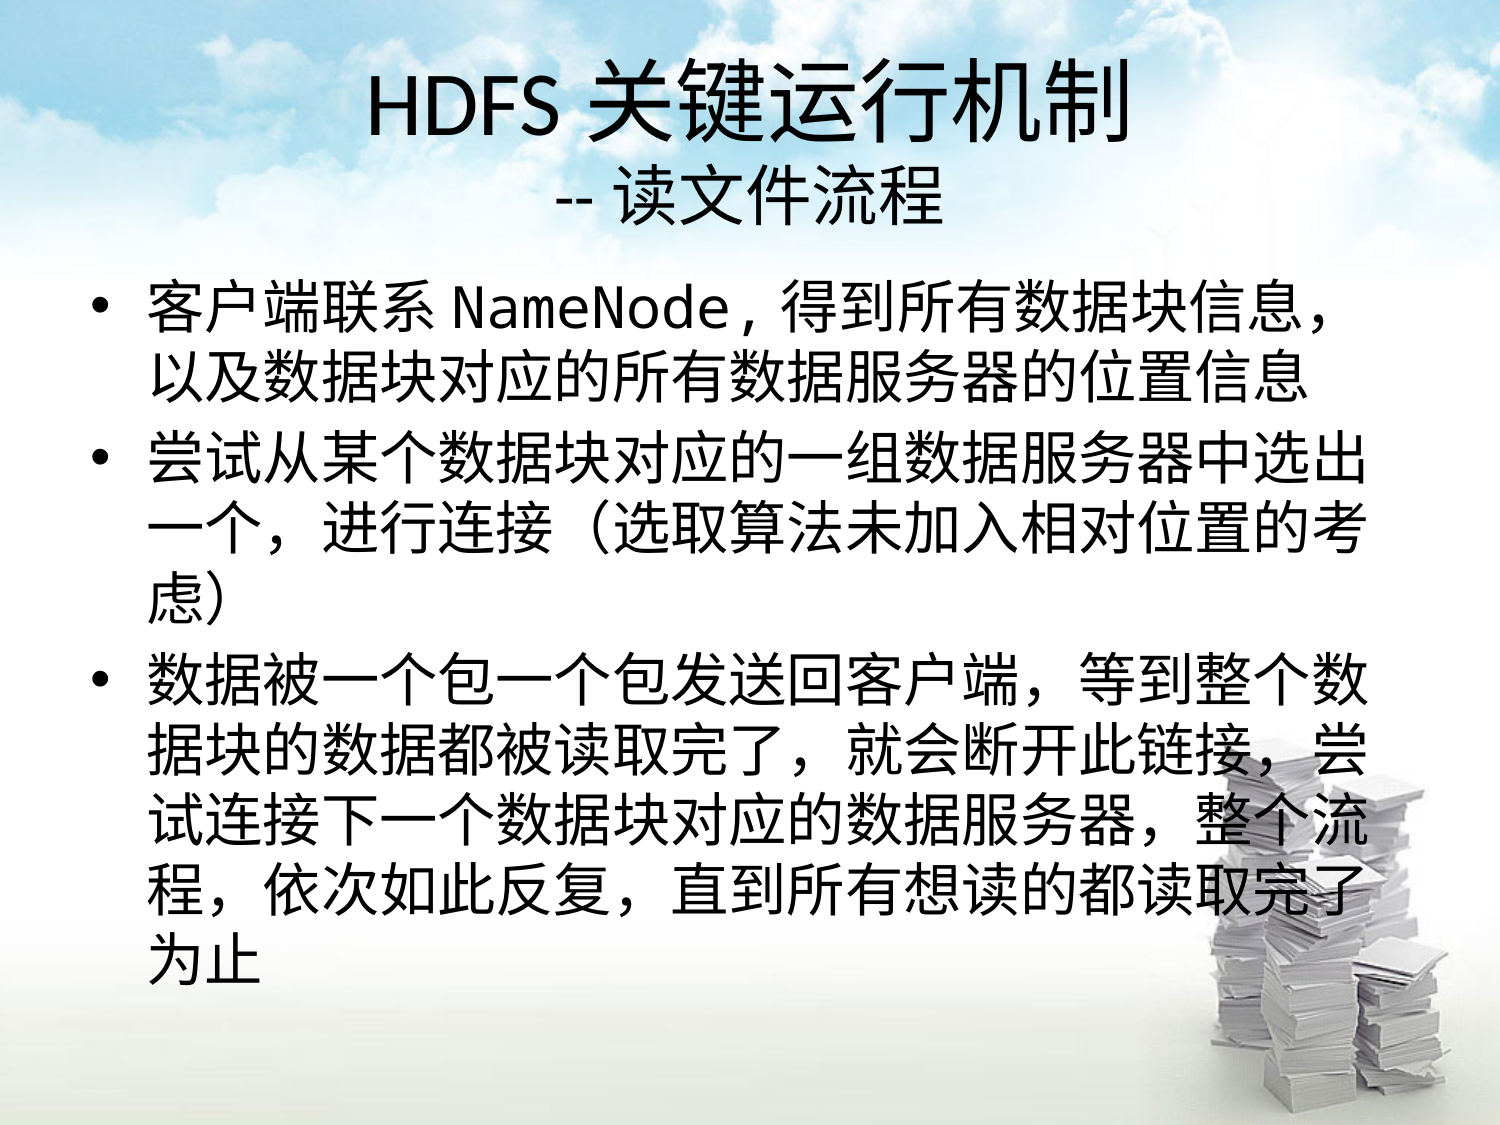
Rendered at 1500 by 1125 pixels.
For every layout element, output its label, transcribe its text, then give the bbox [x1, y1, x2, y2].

picture [0, 0, 1500, 1125]
title HDFS关键运行机制 --读文件流程 [74, 44, 1426, 233]
list 客户端联系NameNode,得到所有数据块信息，以及数据块对应的所有数据服务器的位置信息 尝试从某个数据块对应的一组数据服务器中选出一个，进行连接（选取算法未加入相对位置的考虑） 数据被一个包一个包发送回客户端，等到整个数据块的数据都被读取完了，就会断开此链接，尝试连接下一个数据块对应的数据服务器，整个流程，依次如此反复，直到所有想读的都读取完了为止 [74, 262, 1426, 1006]
